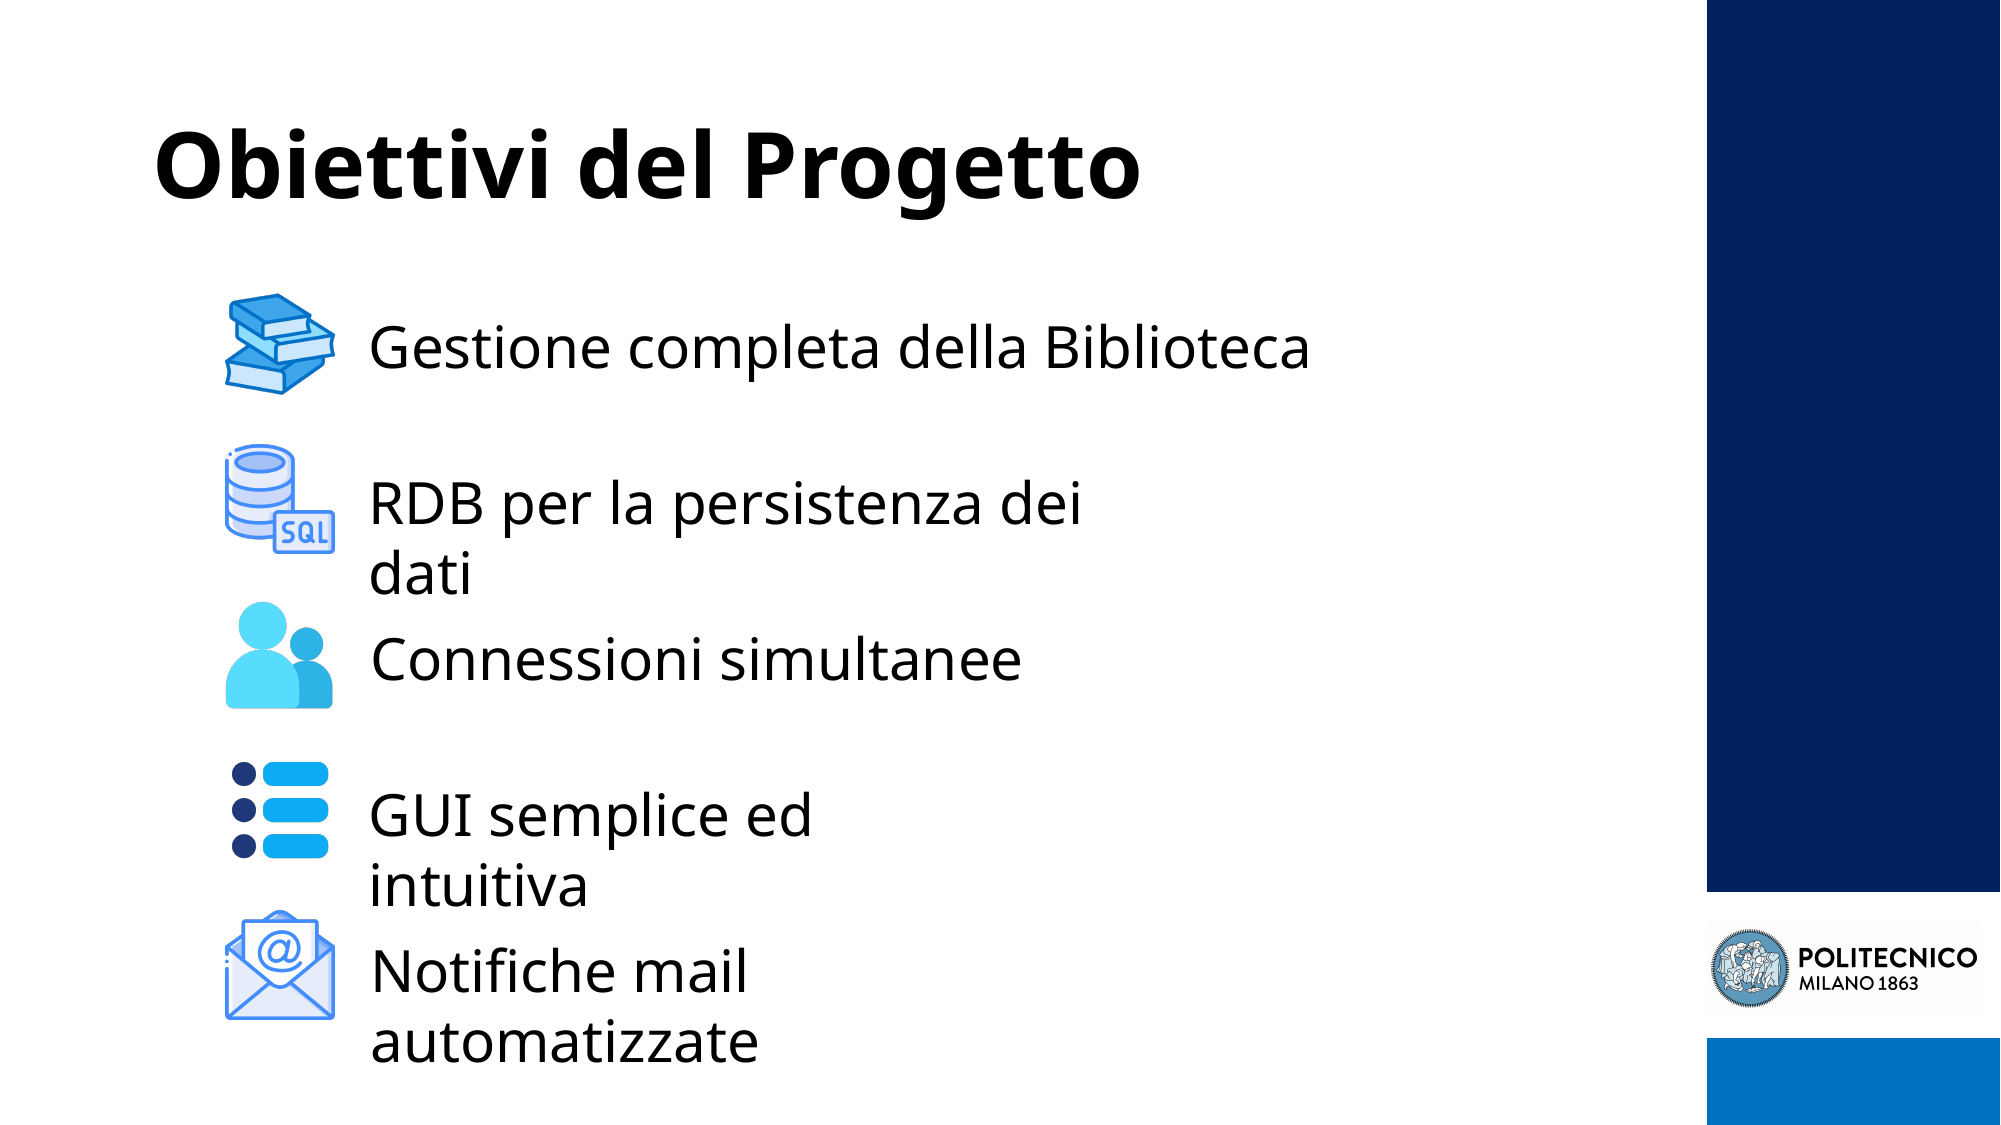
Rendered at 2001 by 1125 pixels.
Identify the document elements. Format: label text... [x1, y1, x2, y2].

picture [224, 444, 335, 555]
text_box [1707, 0, 2000, 1125]
picture [223, 599, 334, 710]
text_box RDB per la persistenza dei dati [354, 458, 1190, 614]
text_box Gestione completa della Biblioteca [354, 303, 1371, 388]
text_box Connessioni simultanee [355, 614, 1039, 700]
text_box GUI semplice ed intuitiva [354, 770, 1036, 926]
picture [224, 910, 335, 1021]
picture [224, 289, 335, 400]
picture [224, 755, 335, 866]
title Obiettivi del Progetto [137, 59, 1707, 278]
text_box Notifiche mail automatizzate [355, 926, 1125, 1082]
